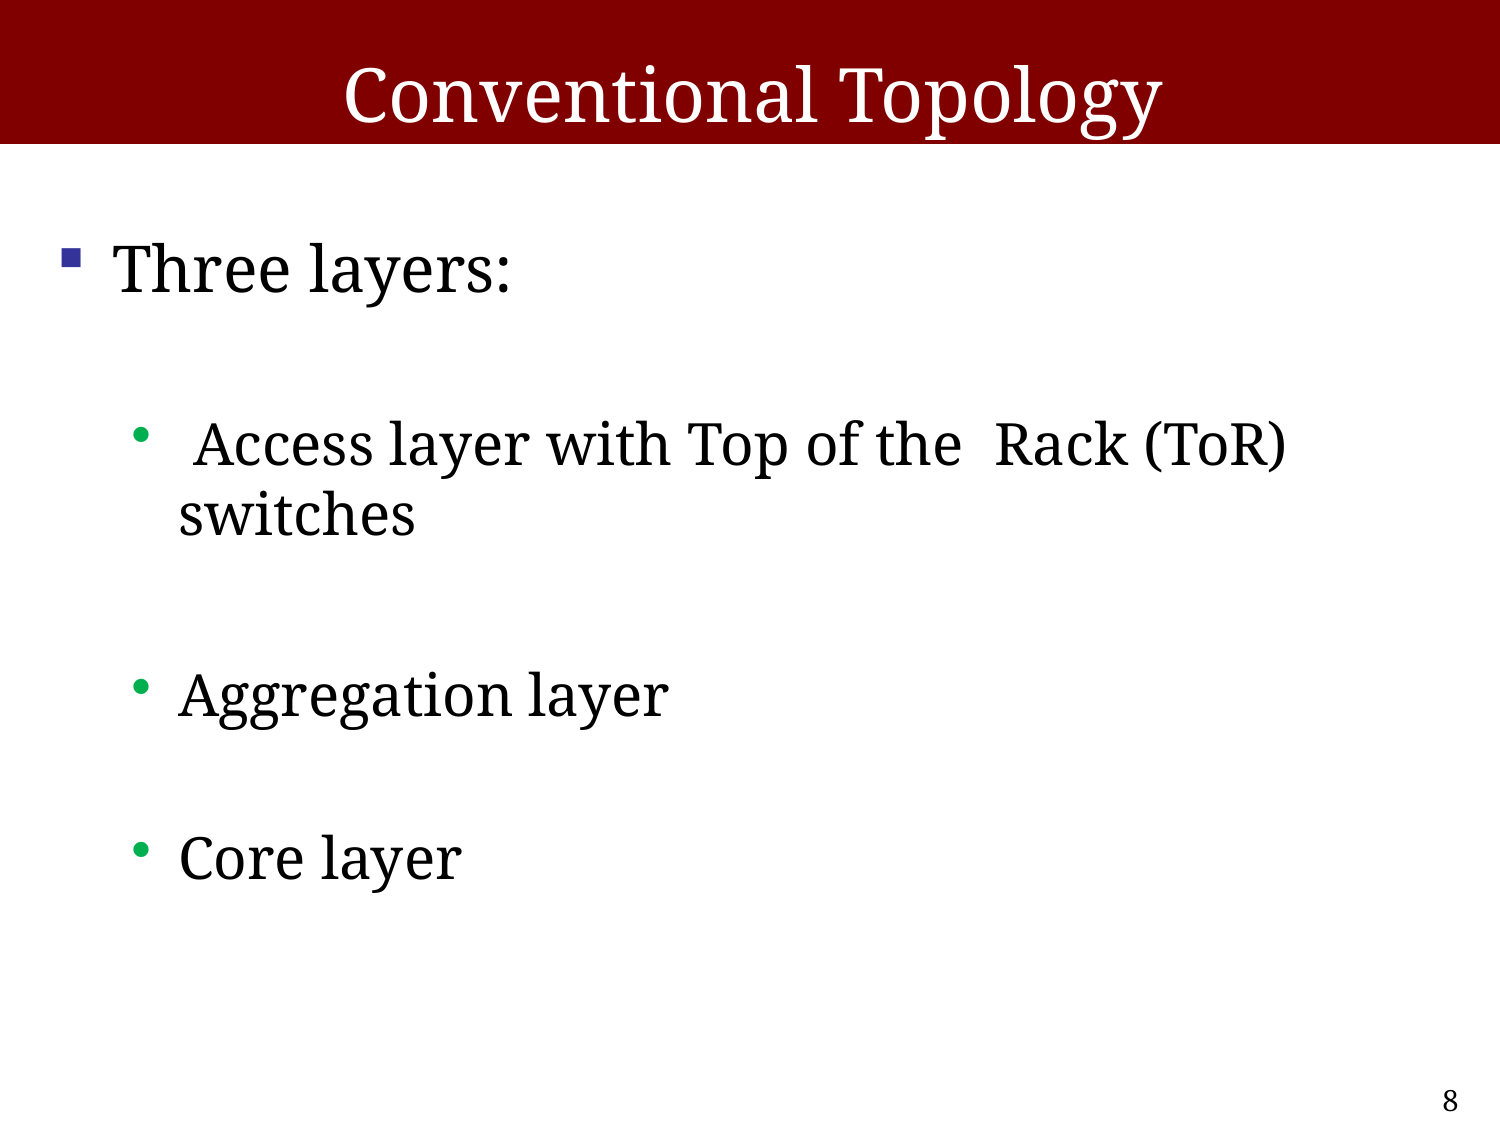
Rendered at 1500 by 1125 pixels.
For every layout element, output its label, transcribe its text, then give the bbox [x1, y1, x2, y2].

list Three layers: Access layer with Top of the Rack (ToR) switches Aggregation layer Core layer [41, 219, 1388, 1043]
slide_number 8 [1143, 1074, 1474, 1121]
title Conventional Topology [75, 50, 1450, 136]
